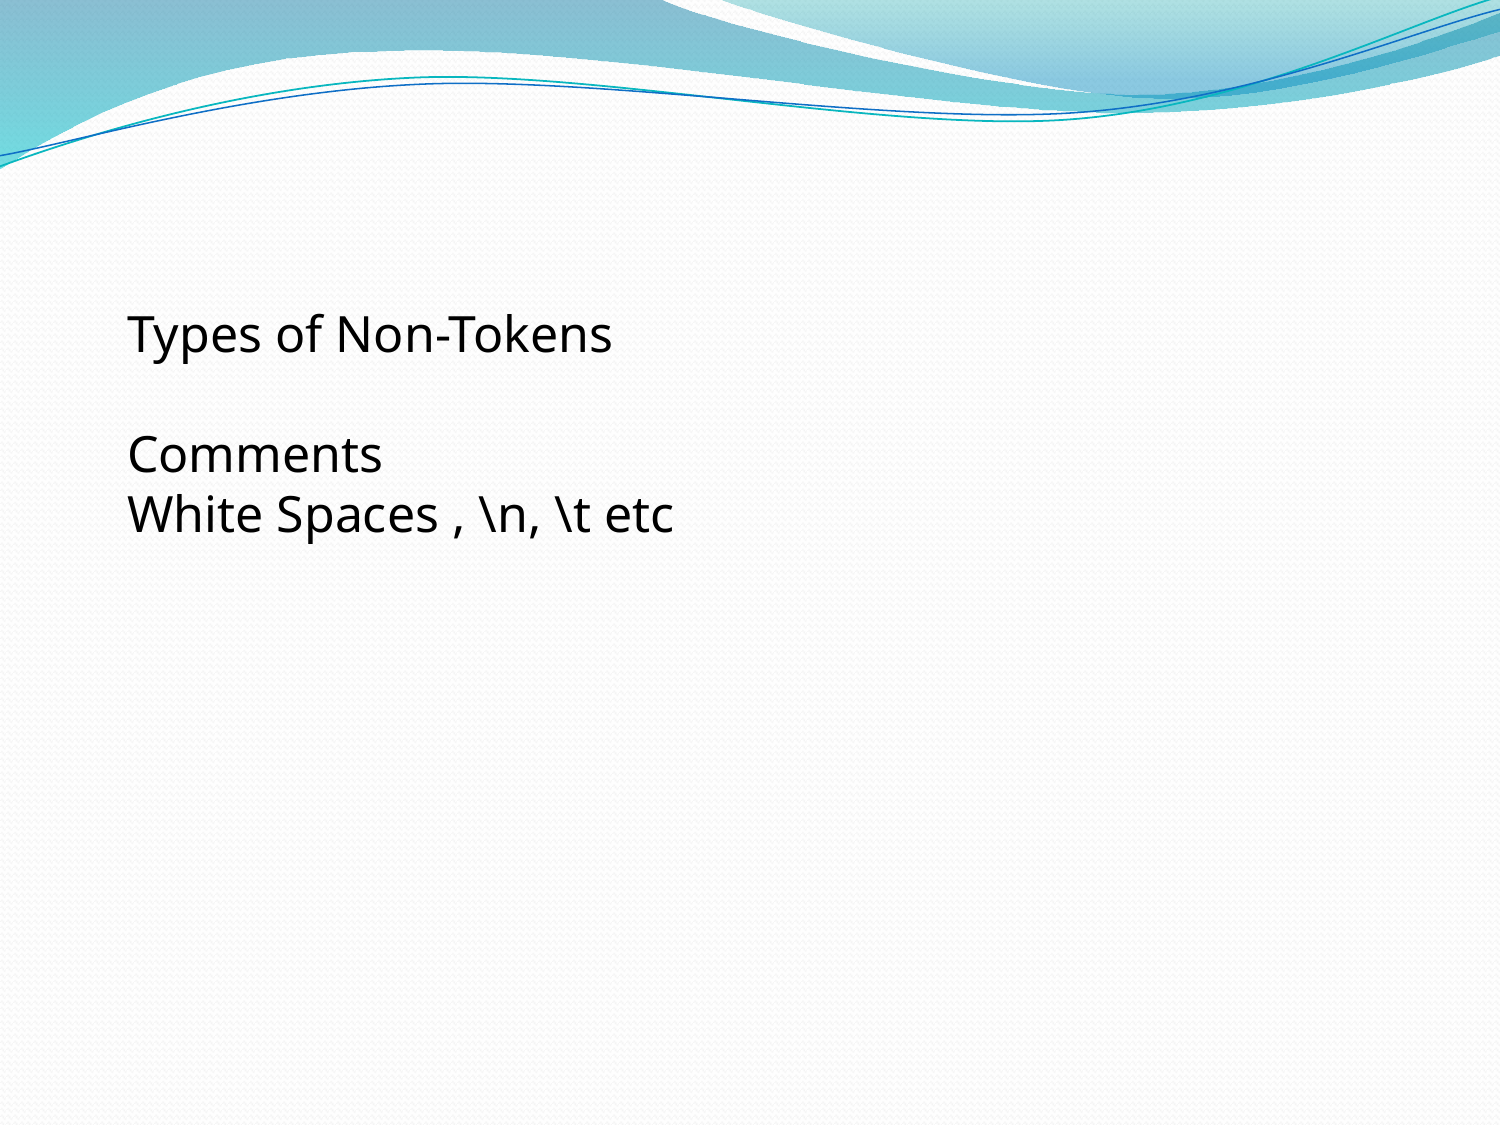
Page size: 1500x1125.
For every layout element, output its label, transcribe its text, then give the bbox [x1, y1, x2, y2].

text_box Types of Non-Tokens Comments White Spaces , \n, \t etc [112, 174, 1125, 550]
